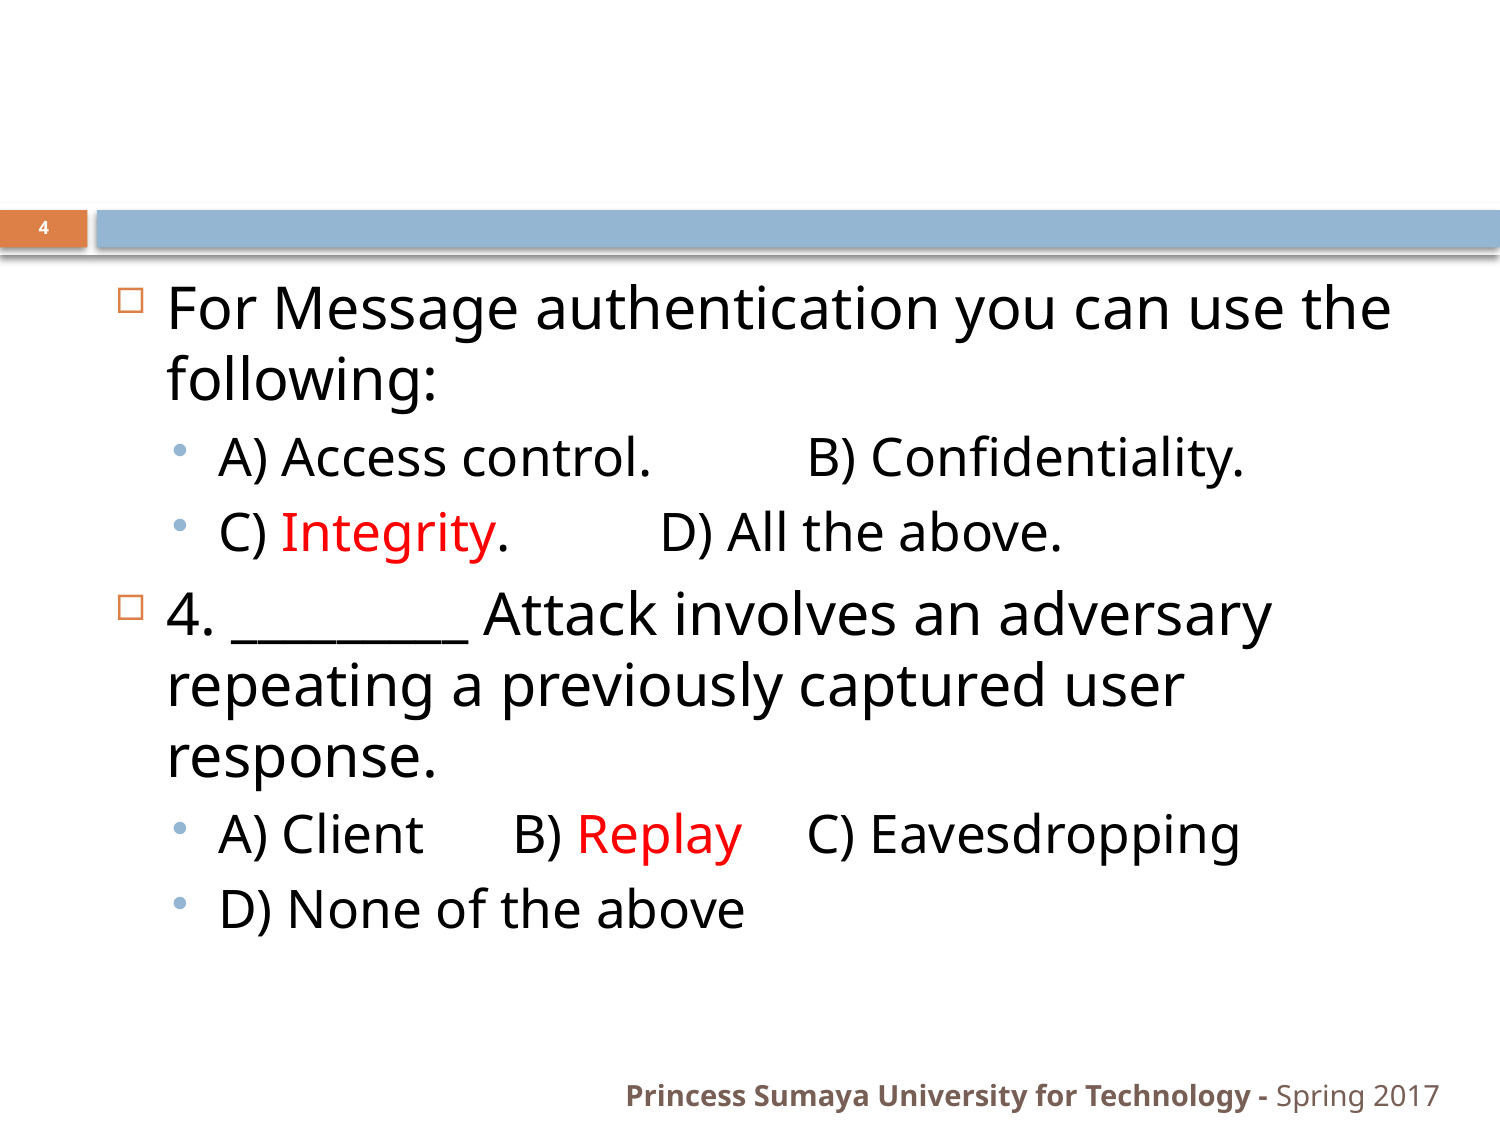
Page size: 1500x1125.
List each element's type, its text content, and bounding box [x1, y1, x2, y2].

slide_number 4 [0, 208, 88, 249]
list For Message authentication you can use the following: A) Access control. B) Confidentiality. C) Integrity. D) All the above. 4. _________ Attack involves an adversary repeating a previously captured user response. A) Client B) Replay C) Eavesdropping D) None of the above [100, 262, 1438, 1000]
footer Princess Sumaya University for Technology - Spring 2017 [610, 1065, 1500, 1125]
